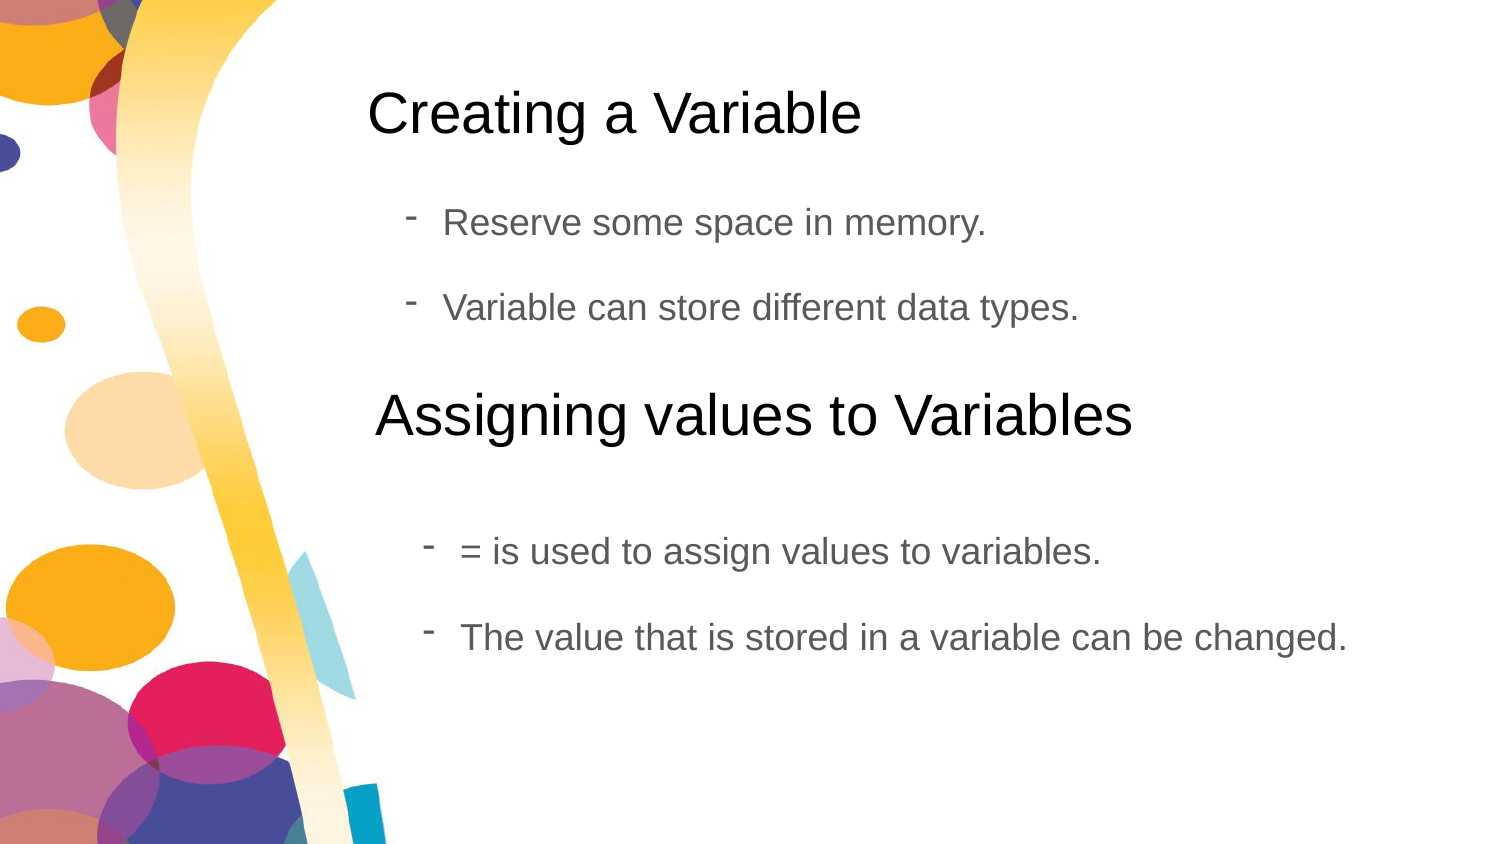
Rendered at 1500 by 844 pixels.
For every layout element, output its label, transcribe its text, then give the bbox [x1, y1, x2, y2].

list = is used to assign values to variables. The value that is stored in a variable can be changed. [370, 505, 1500, 733]
list Reserve some space in memory. Variable can store different data types. [352, 176, 1500, 404]
picture [0, 0, 1500, 844]
title Assigning values to Variables [360, 362, 1500, 457]
title Creating a Variable [352, 60, 1500, 155]
